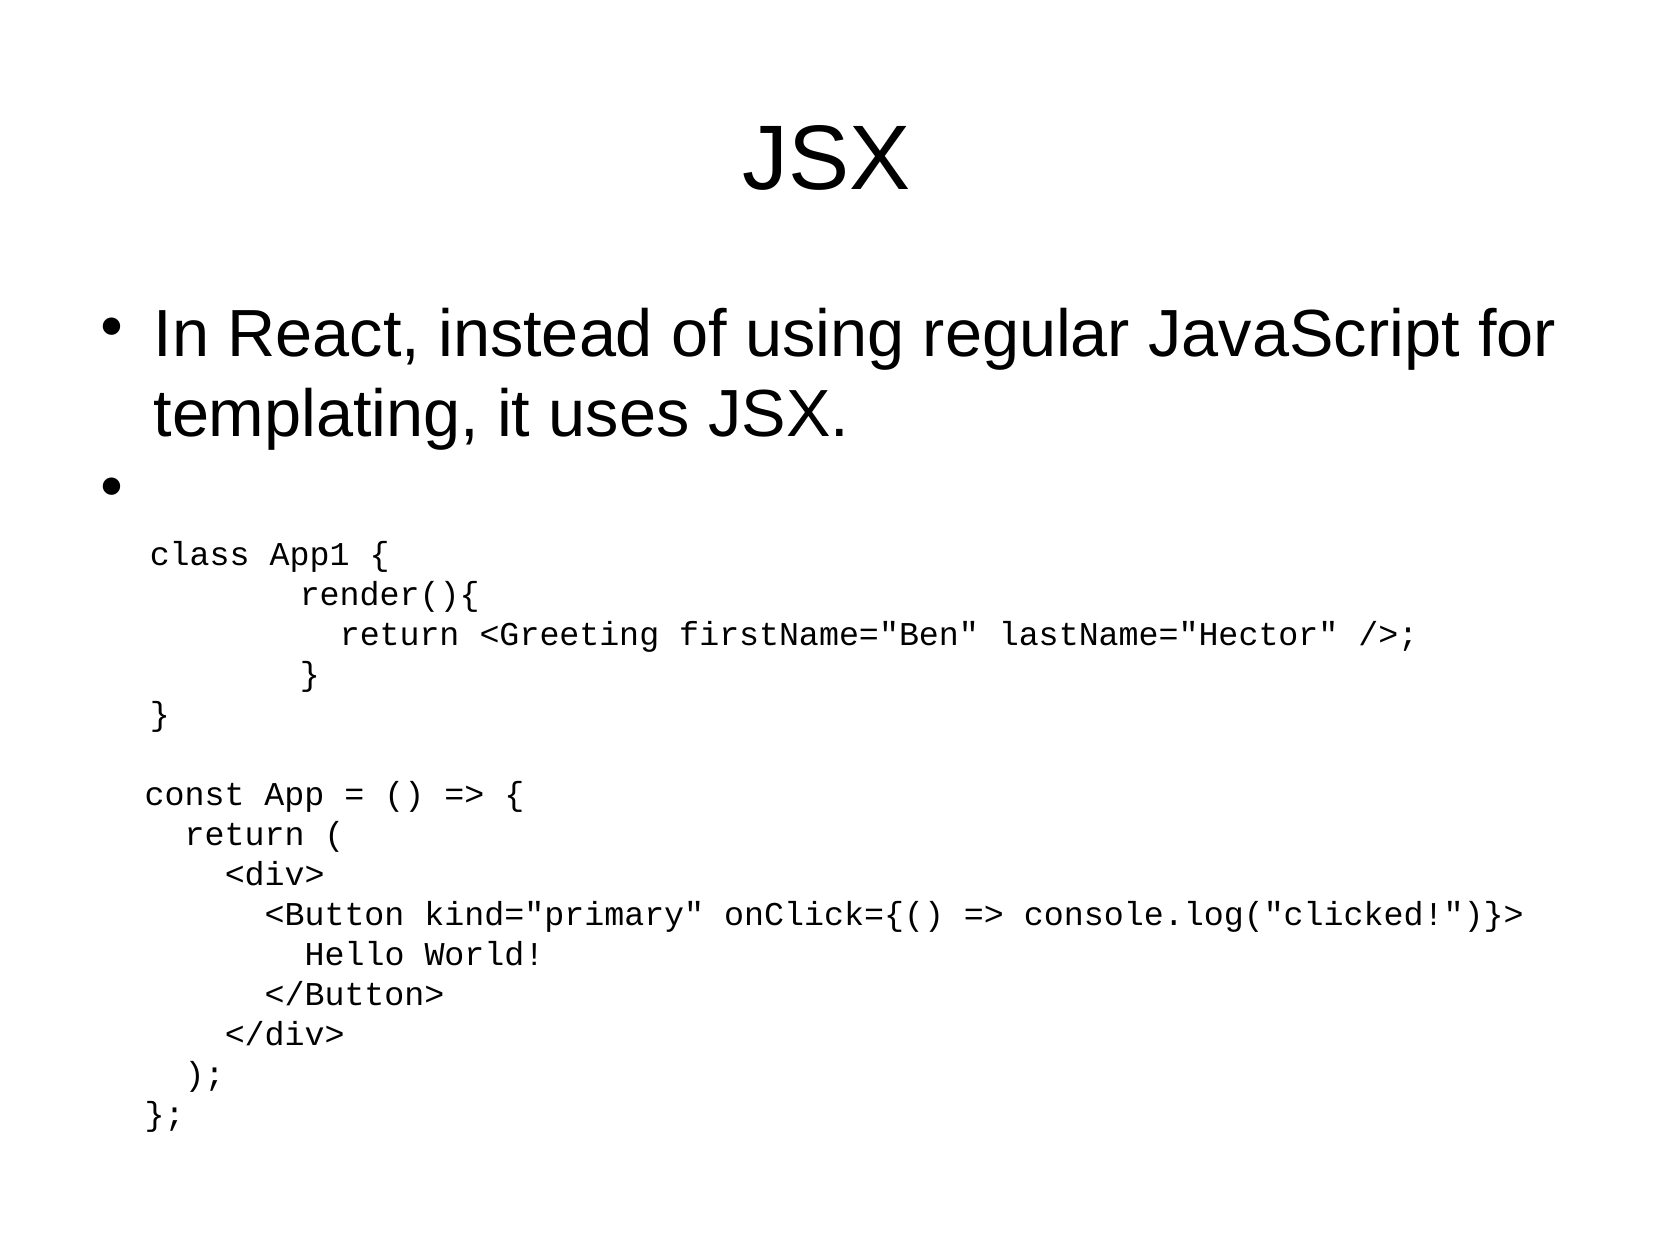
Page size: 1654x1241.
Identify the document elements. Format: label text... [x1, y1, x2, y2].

text_box In React, instead of using regular JavaScript for templating, it uses JSX. [82, 290, 1571, 1010]
text_box const App = () => { return ( <div> <Button kind="primary" onClick={() => console.log("clicked!")}> Hello World! </Button> </div> ); }; [129, 765, 1600, 1215]
text_box JSX [82, 49, 1571, 257]
text_box class App1 { render(){ return <Greeting firstName="Ben" lastName="Hector" />; } } [135, 525, 1560, 729]
